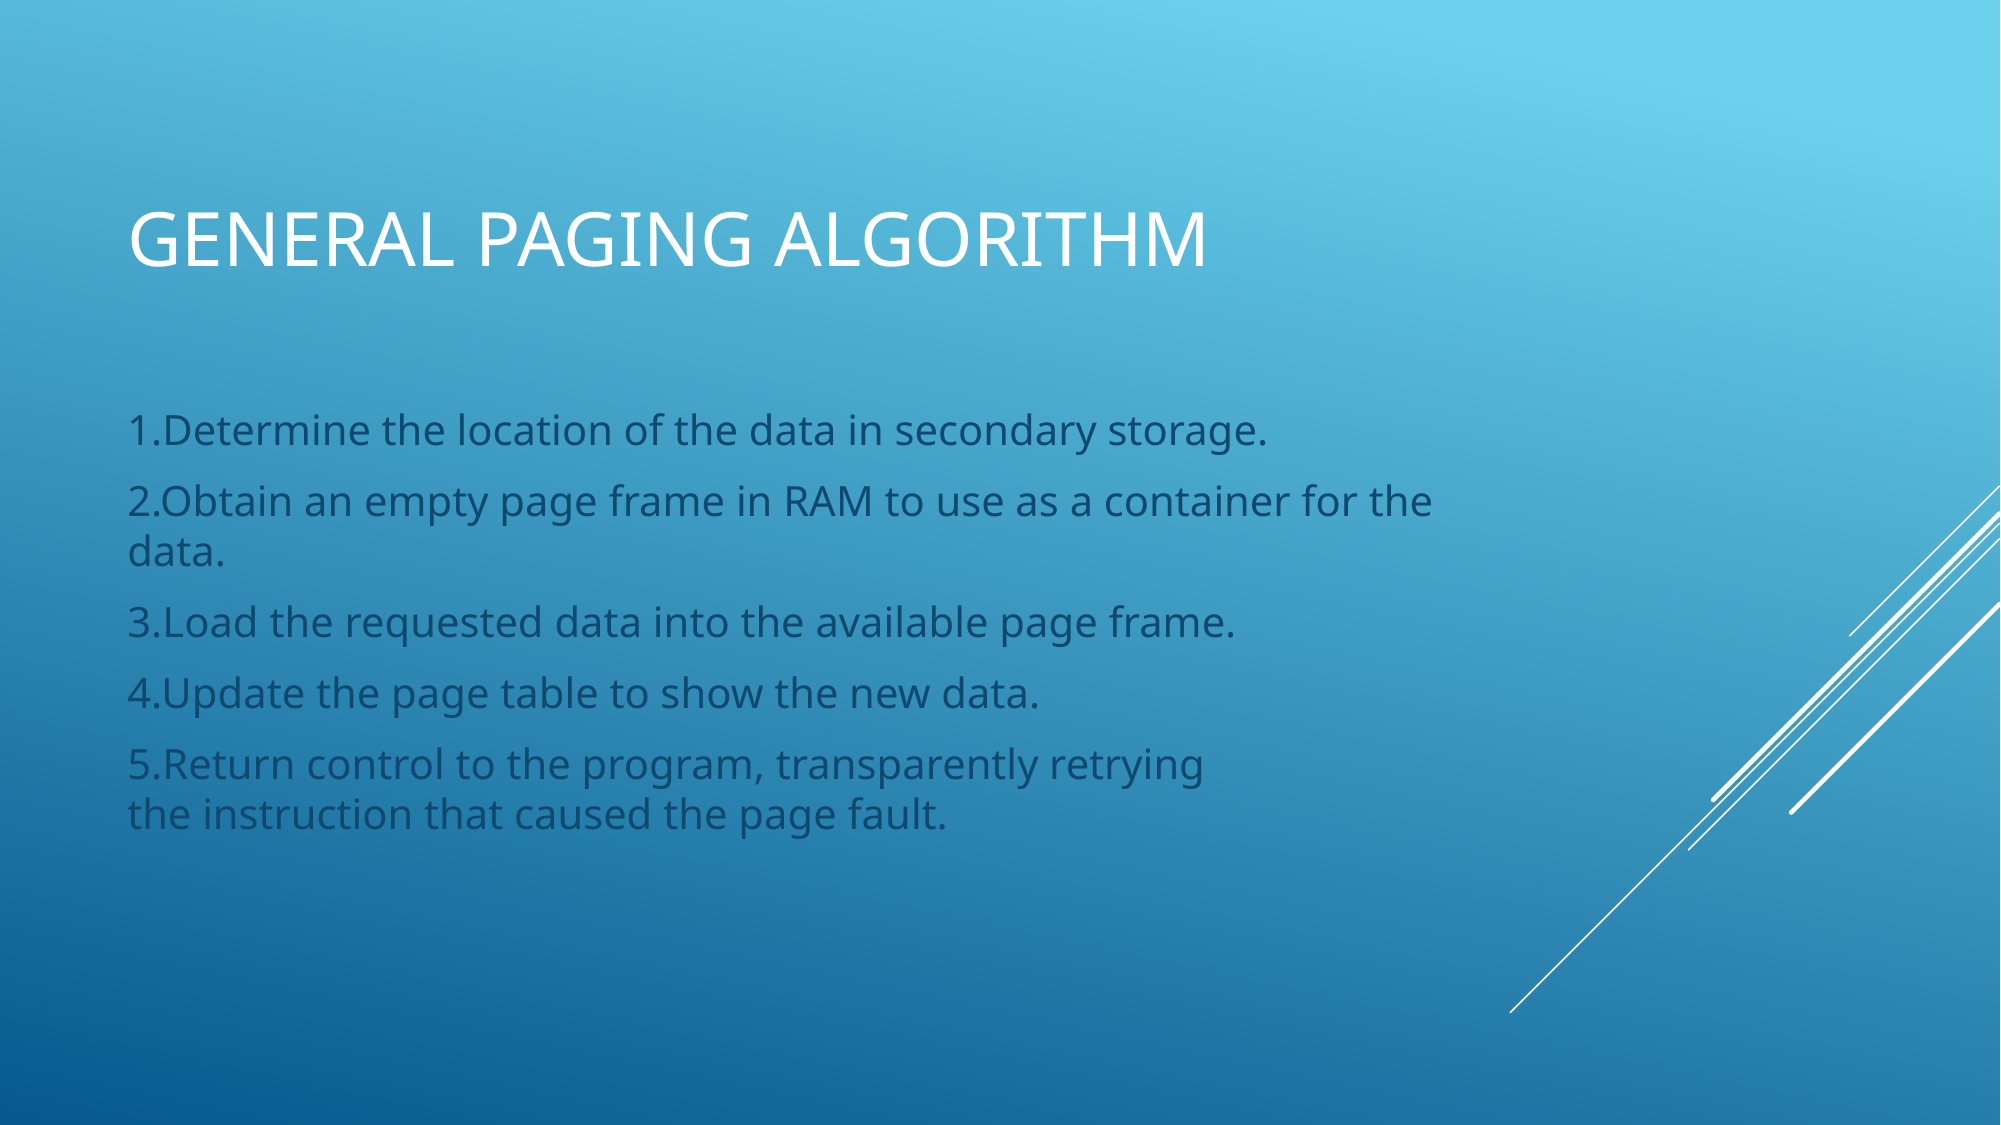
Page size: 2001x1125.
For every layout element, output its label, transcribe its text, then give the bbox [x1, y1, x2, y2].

list 1.Determine the location of the data in secondary storage. 2.Obtain an empty page frame in RAM to use as a container for the data. 3.Load the requested data into the available page frame. 4.Update the page table to show the new data. 5.Return control to the program, transparently retrying the instruction that caused the page fault. [112, 359, 1513, 953]
title General paging algorithm [112, 112, 1513, 359]
